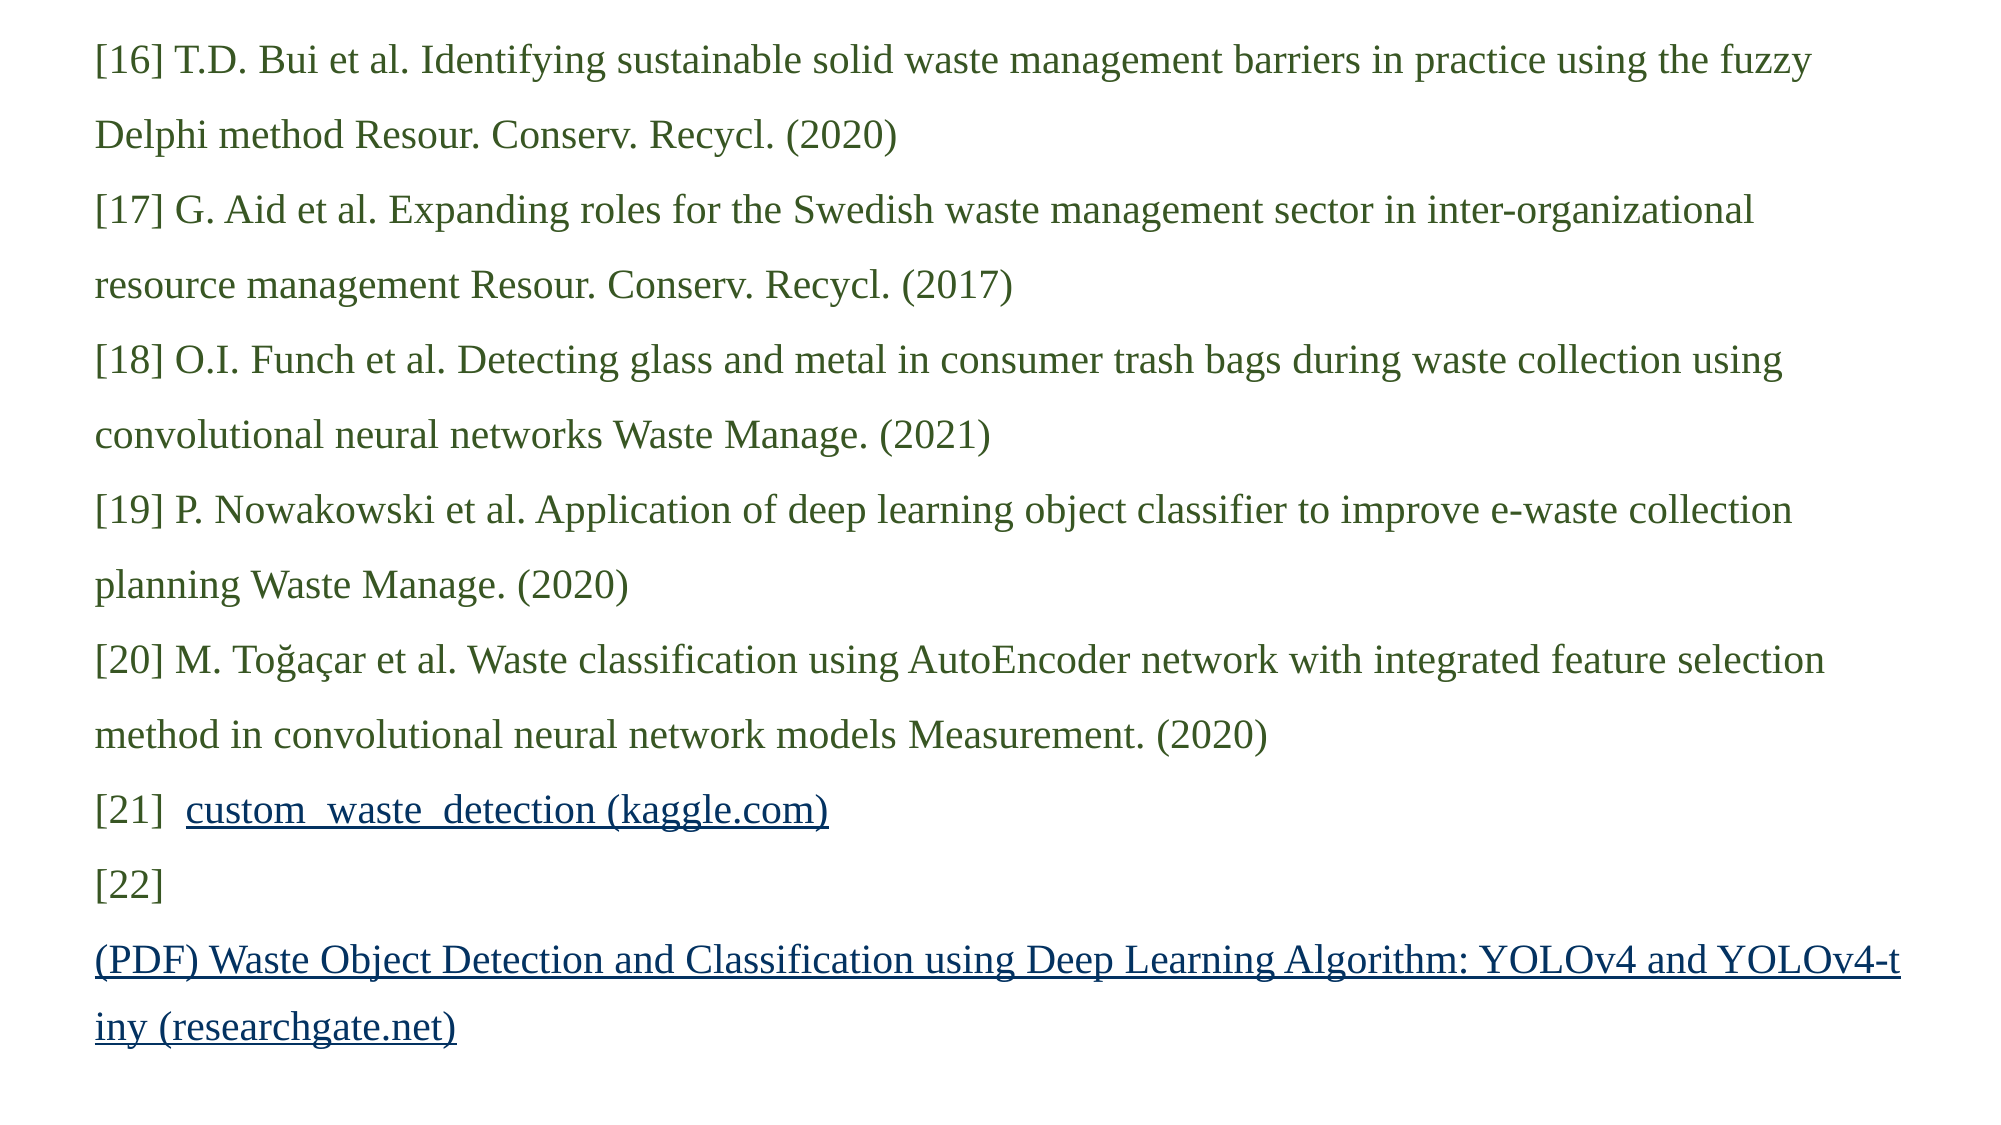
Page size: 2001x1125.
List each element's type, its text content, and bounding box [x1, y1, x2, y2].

text_box [16] T.D. Bui et al. Identifying sustainable solid waste management barriers in practice using the fuzzy Delphi method Resour. Conserv. Recycl. (2020) [17] G. Aid et al. Expanding roles for the Swedish waste management sector in inter-organizational resource management Resour. Conserv. Recycl. (2017) [18] O.I. Funch et al. Detecting glass and metal in consumer trash bags during waste collection using convolutional neural networks Waste Manage. (2021) [19] P. Nowakowski et al. Application of deep learning object classifier to improve e-waste collection planning Waste Manage. (2020) [20] M. Toğaçar et al. Waste classification using AutoEncoder network with integrated feature selection method in convolutional neural network models Measurement. (2020) [21] custom_waste_detection (kaggle.com) [22] (PDF) Waste Object Detection and Classification using Deep Learning Algorithm: YOLOv4 and YOLOv4-tiny (researchgate.net) [79, 0, 1921, 1115]
